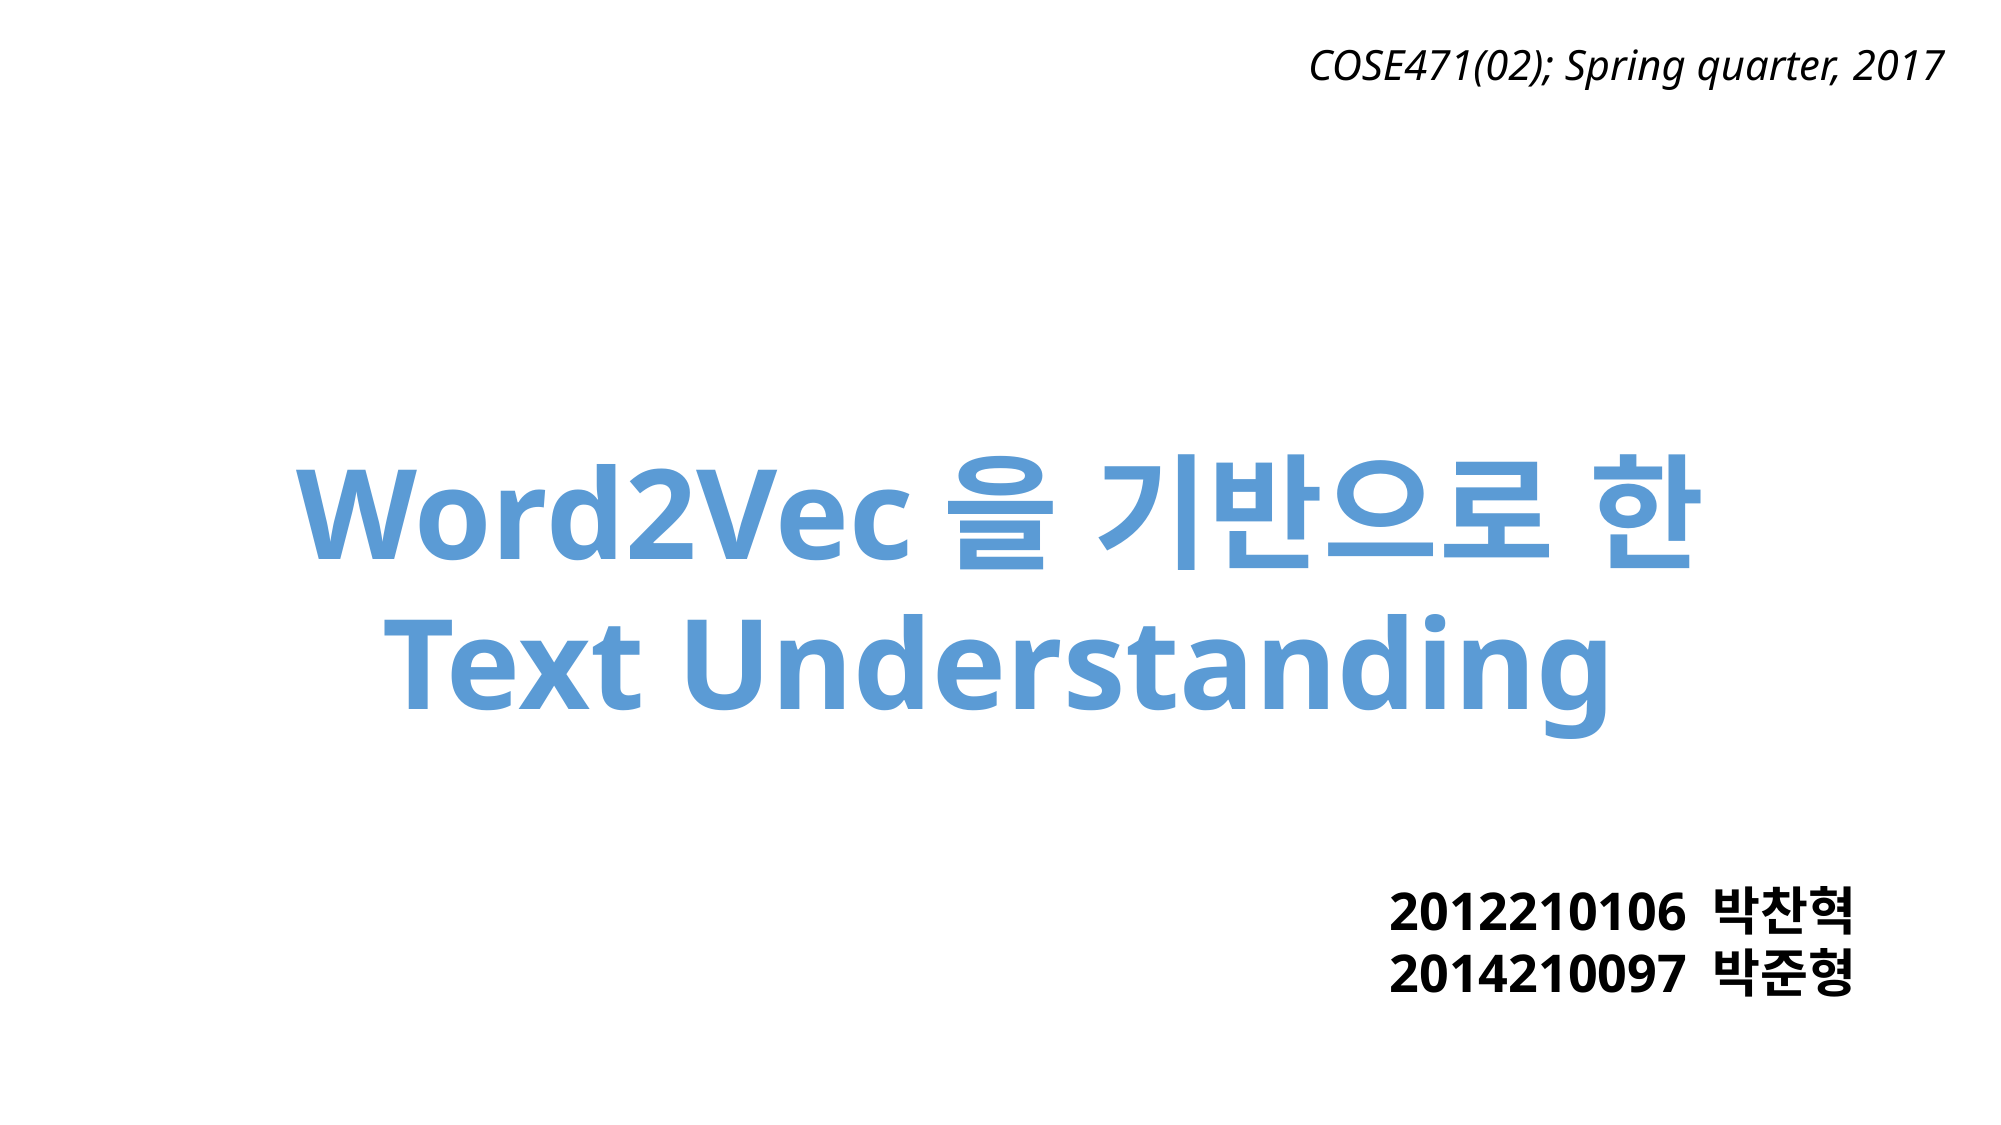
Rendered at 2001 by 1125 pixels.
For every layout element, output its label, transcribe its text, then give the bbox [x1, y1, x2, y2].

text_box 2012210106 박찬혁 2014210097 박준형 [1374, 870, 2000, 1011]
text_box COSE471(02); Spring quarter, 2017 [0, 30, 1960, 96]
text_box Word2Vec을 기반으로 한 Text Understanding [0, 426, 2000, 742]
